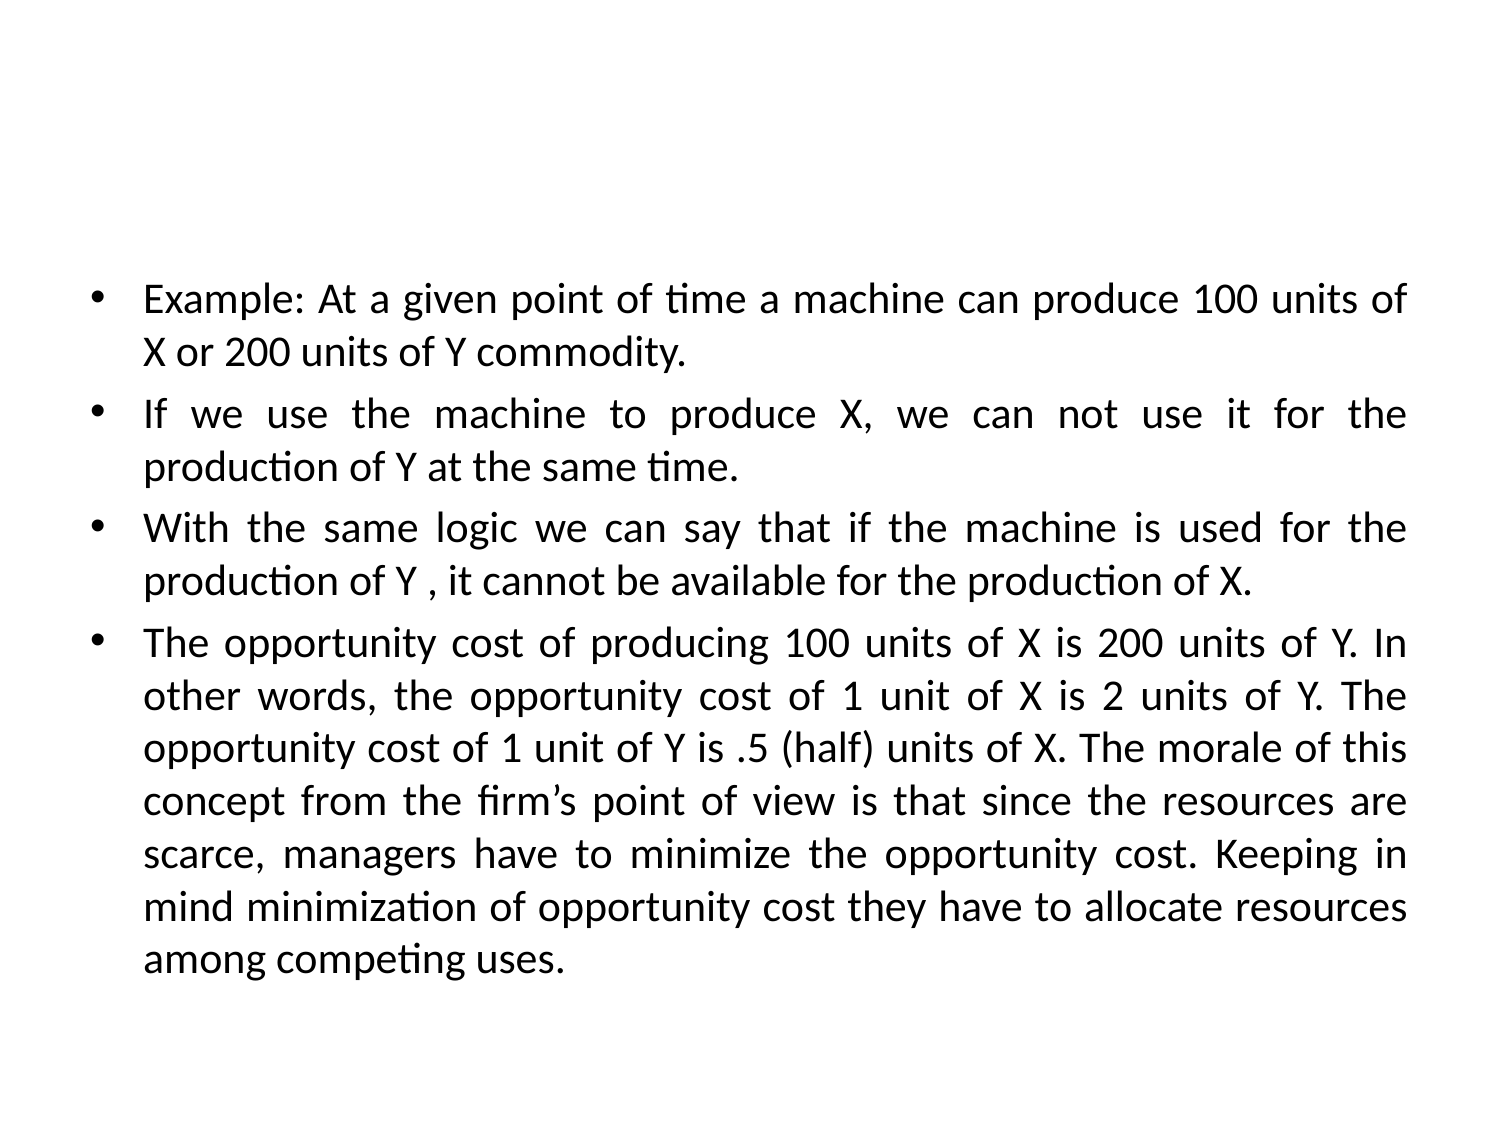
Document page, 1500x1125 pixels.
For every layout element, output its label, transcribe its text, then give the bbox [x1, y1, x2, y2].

list Example: At a given point of time a machine can produce 100 units of X or 200 units of Y commodity. If we use the machine to produce X, we can not use it for the production of Y at the same time. With the same logic we can say that if the machine is used for the production of Y , it cannot be available for the production of X. The opportunity cost of producing 100 units of X is 200 units of Y. In other words, the opportunity cost of 1 unit of X is 2 units of Y. The opportunity cost of 1 unit of Y is .5 (half) units of X. The morale of this concept from the firm’s point of view is that since the resources are scarce, managers have to minimize the opportunity cost. Keeping in mind minimization of opportunity cost they have to allocate resources among competing uses. [75, 262, 1425, 1005]
